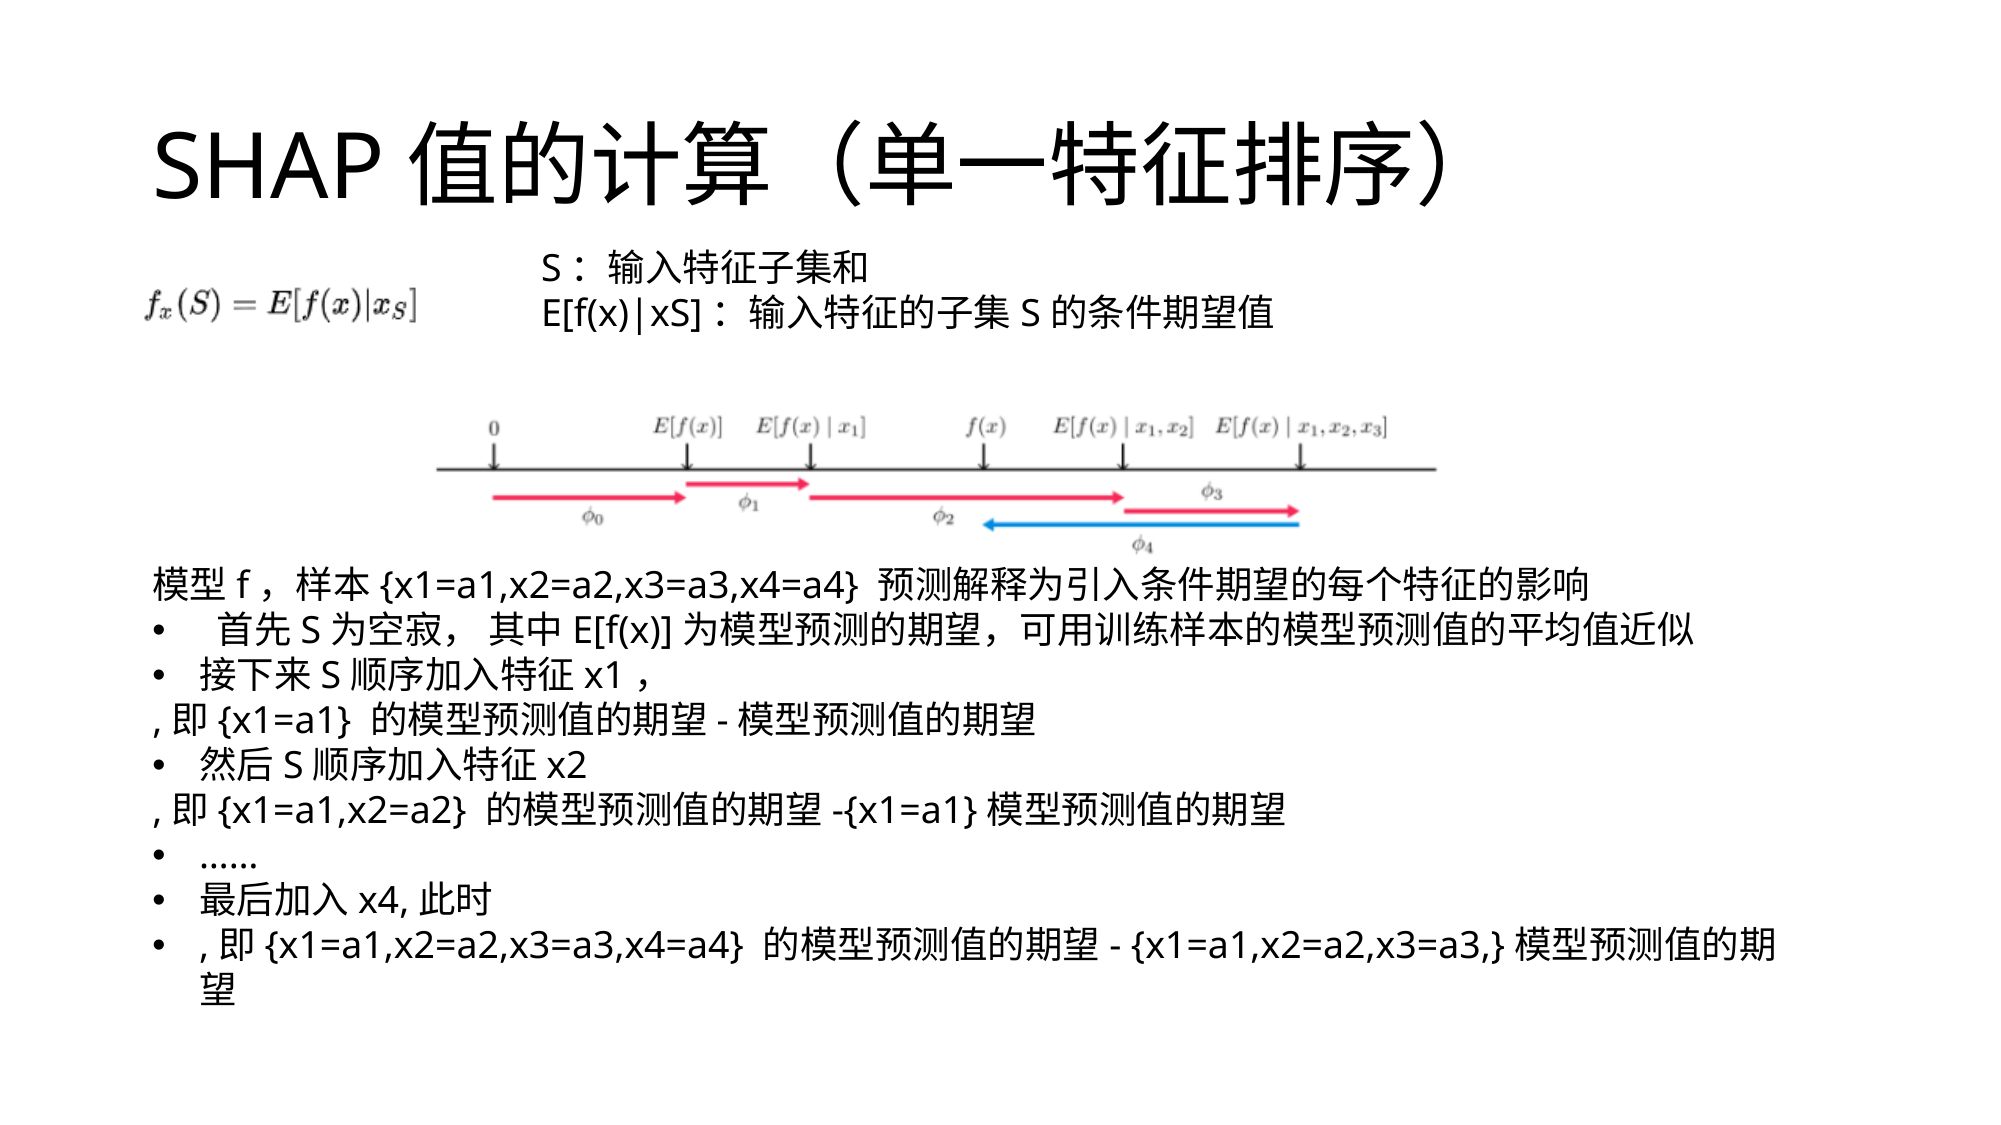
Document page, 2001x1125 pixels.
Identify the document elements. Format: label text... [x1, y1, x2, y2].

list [137, 277, 430, 329]
title SHAP值的计算（单一特征排序） [137, 59, 1863, 278]
picture [429, 370, 1463, 571]
text_box S：输入特征子集和 E[f(x)|xS]：输入特征的子集S的条件期望值 [526, 236, 1606, 342]
